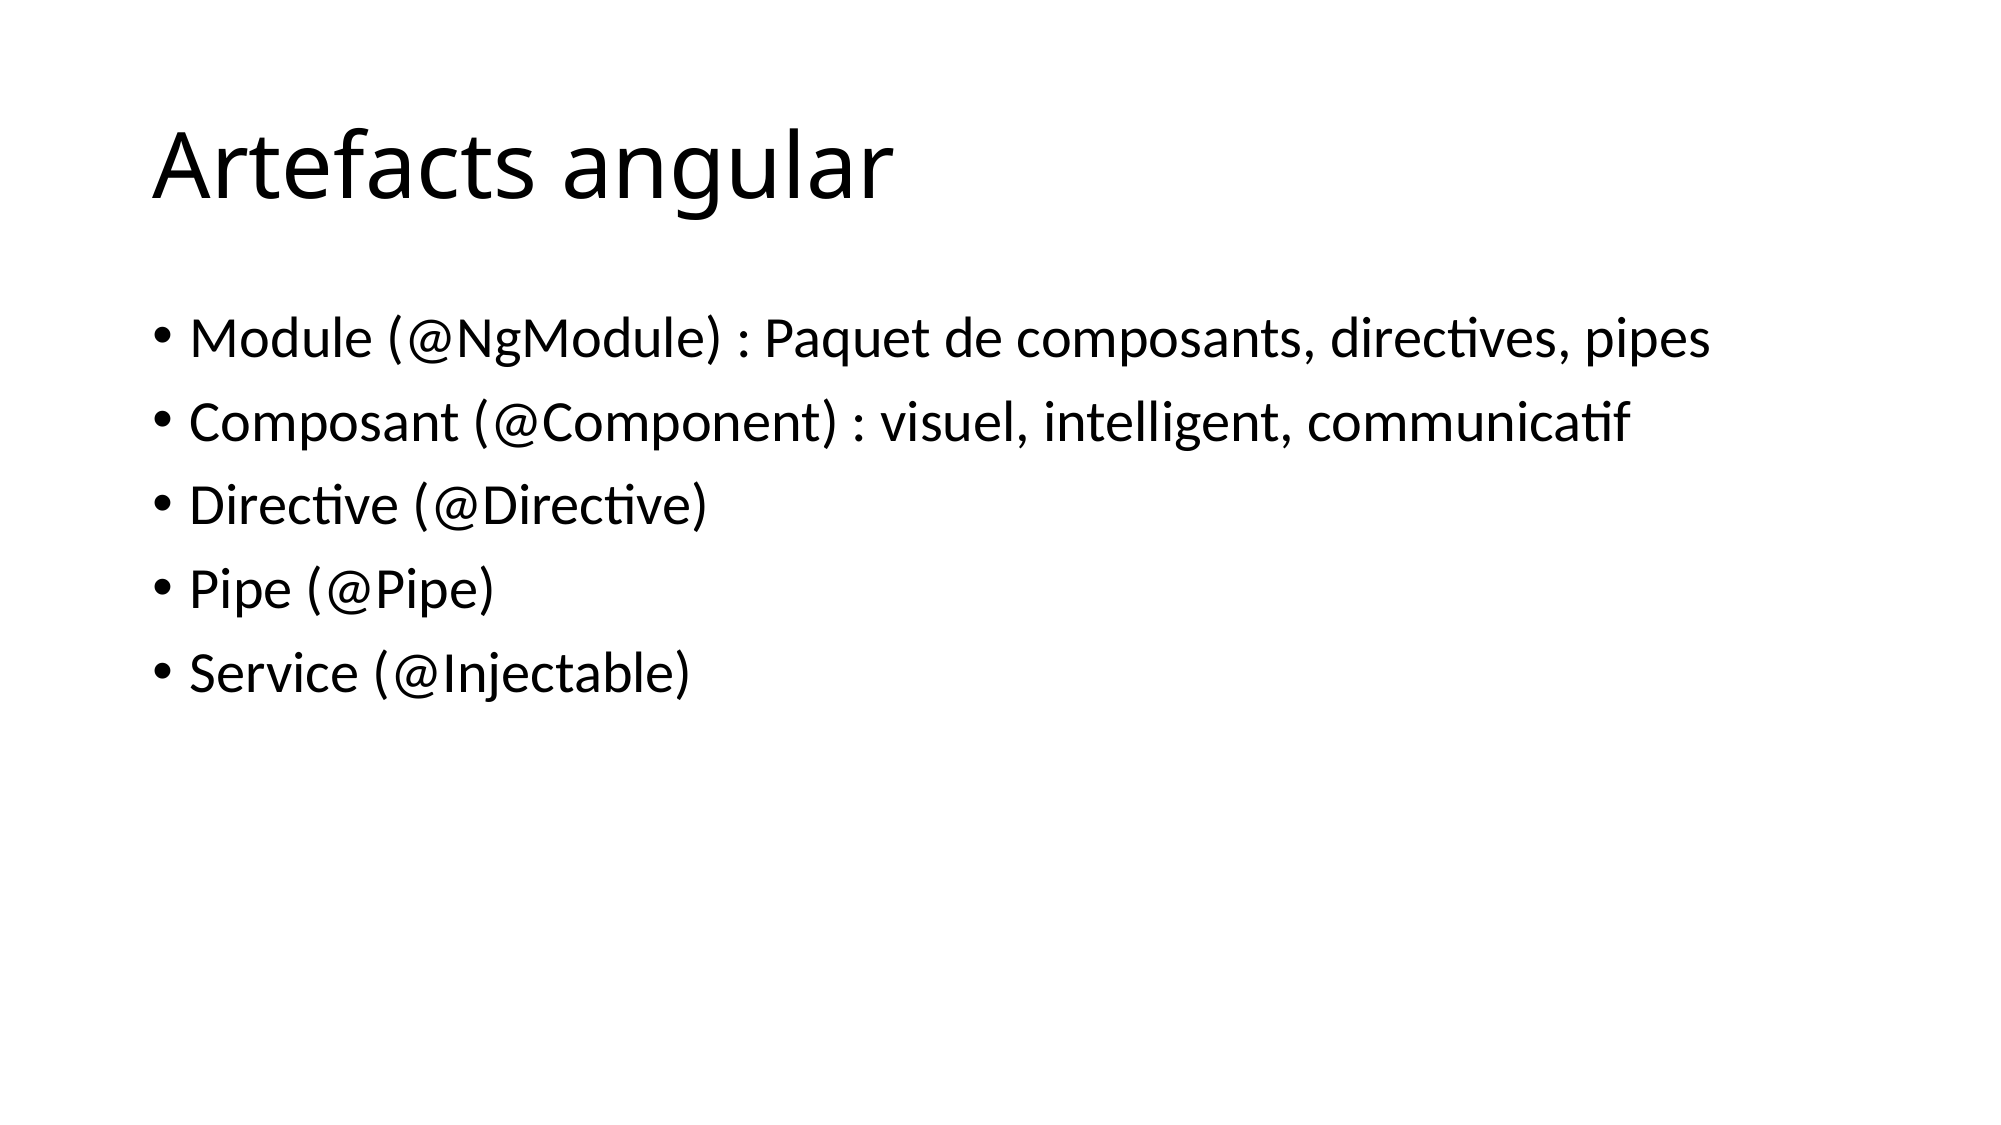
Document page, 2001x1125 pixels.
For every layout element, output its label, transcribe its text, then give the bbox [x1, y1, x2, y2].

list Module (@NgModule) : Paquet de composants, directives, pipes Composant (@Component) : visuel, intelligent, communicatif Directive (@Directive) Pipe (@Pipe) Service (@Injectable) [137, 299, 1863, 1014]
title Artefacts angular [137, 59, 1863, 278]
